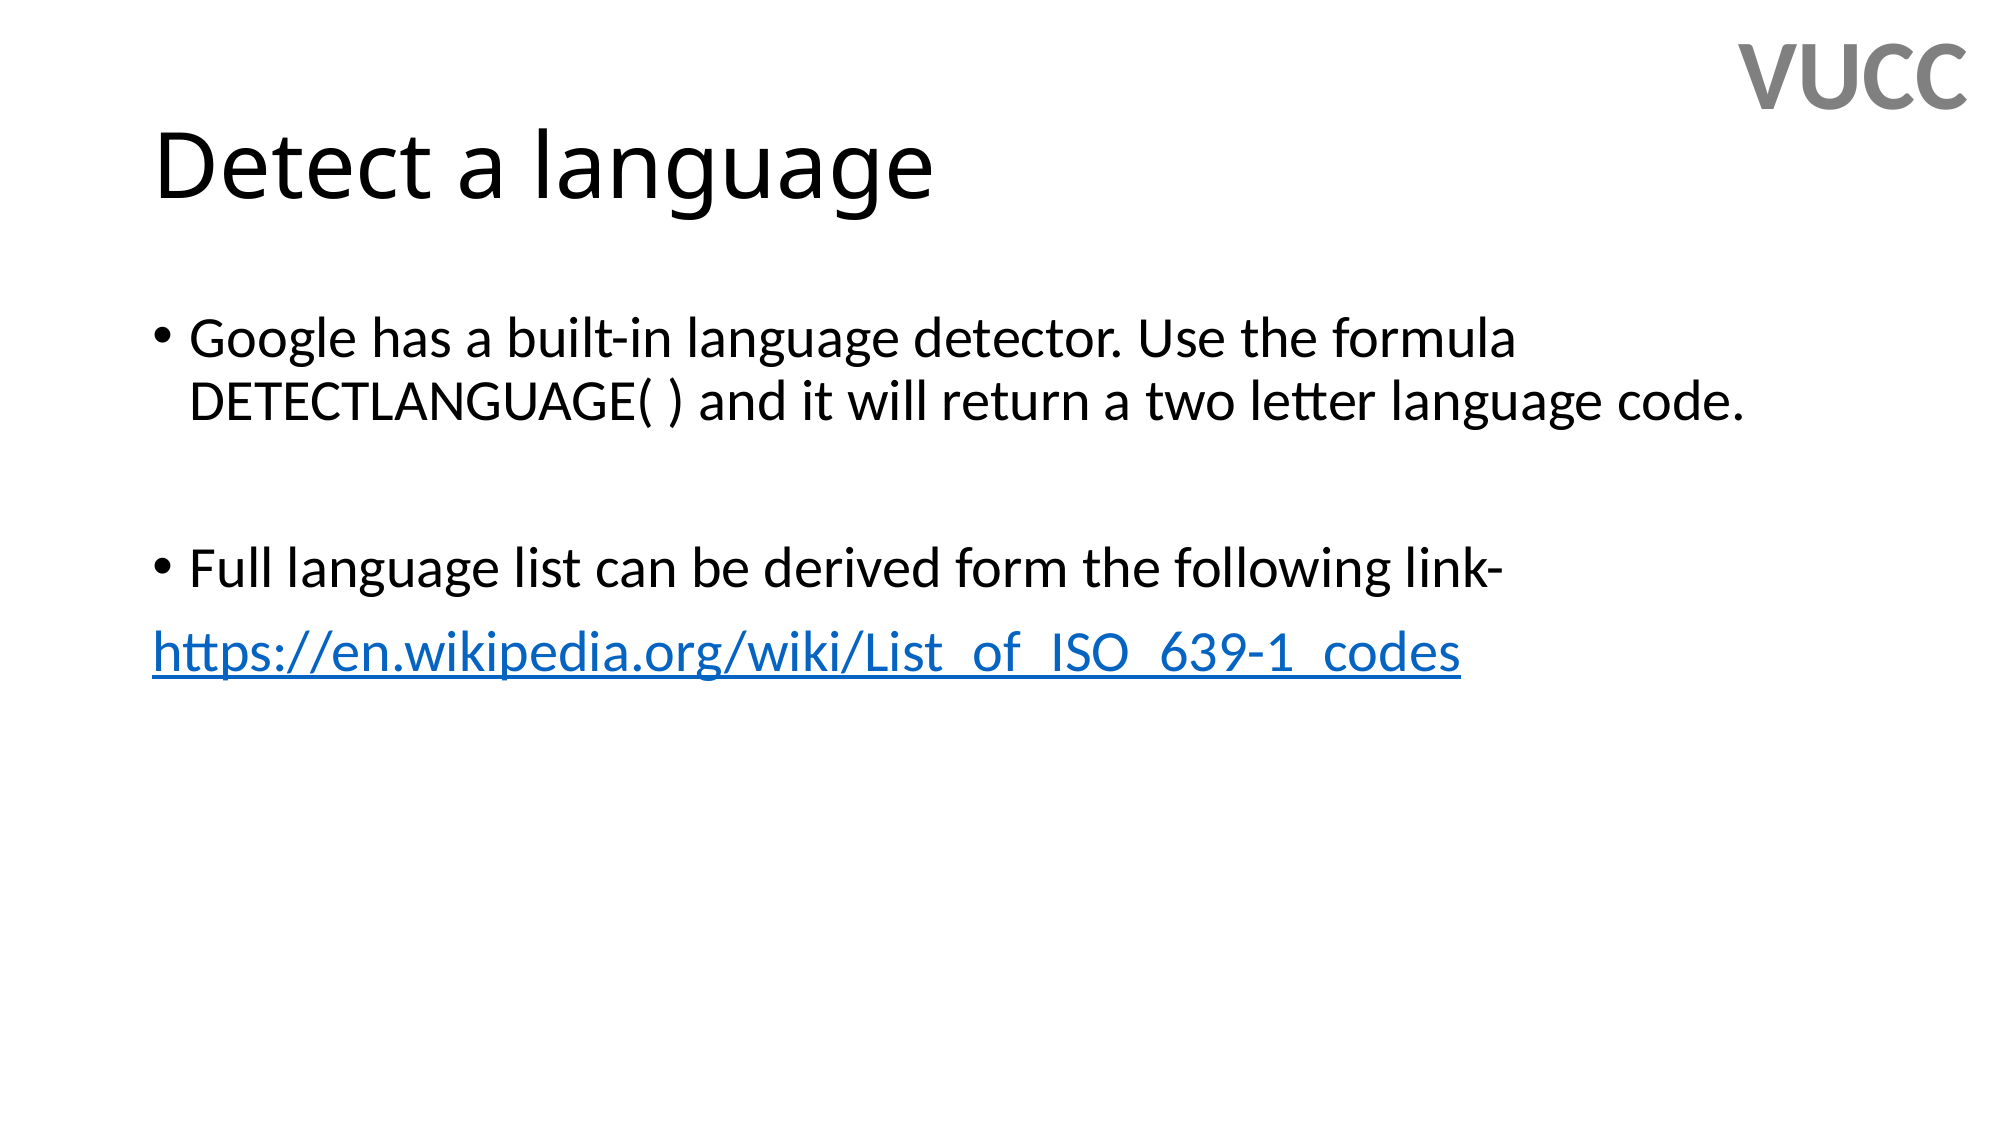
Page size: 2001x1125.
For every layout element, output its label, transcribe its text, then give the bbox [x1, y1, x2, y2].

title Detect a language [137, 59, 1863, 278]
text_box VUCC [1304, 0, 2000, 172]
list Google has a built-in language detector. Use the formula DETECTLANGUAGE( ) and it will return a two letter language code. Full language list can be derived form the following link- https://en.wikipedia.org/wiki/List_of_ISO_639-1_codes [137, 299, 1863, 1014]
